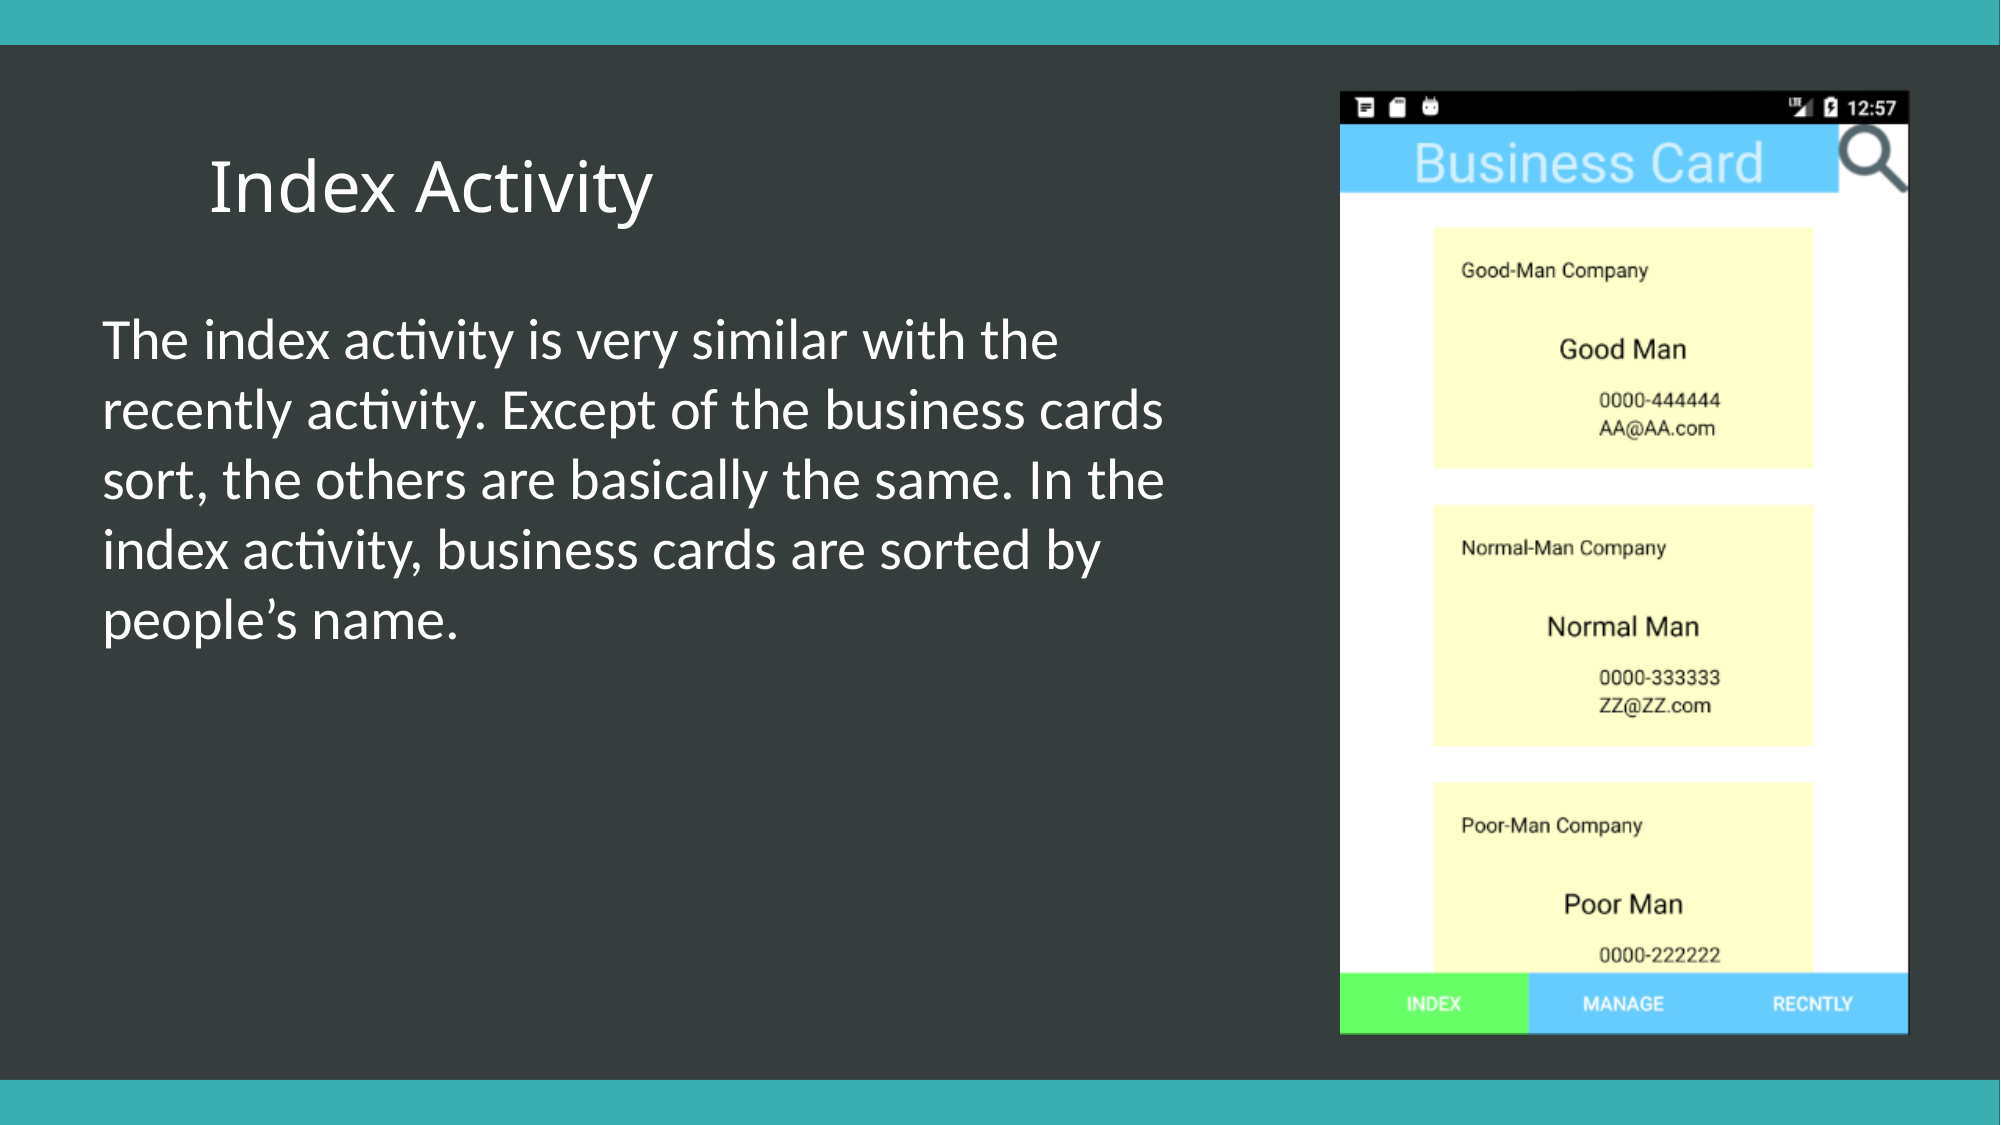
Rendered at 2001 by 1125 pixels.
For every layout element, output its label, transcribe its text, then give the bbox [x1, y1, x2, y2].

text_box Index Activity [195, 134, 810, 235]
picture [1340, 90, 1910, 1035]
text_box The index activity is very similar with the recently activity. Except of the business cards sort, the others are basically the same. In the index activity, business cards are sorted by people’s name. [87, 294, 1256, 659]
